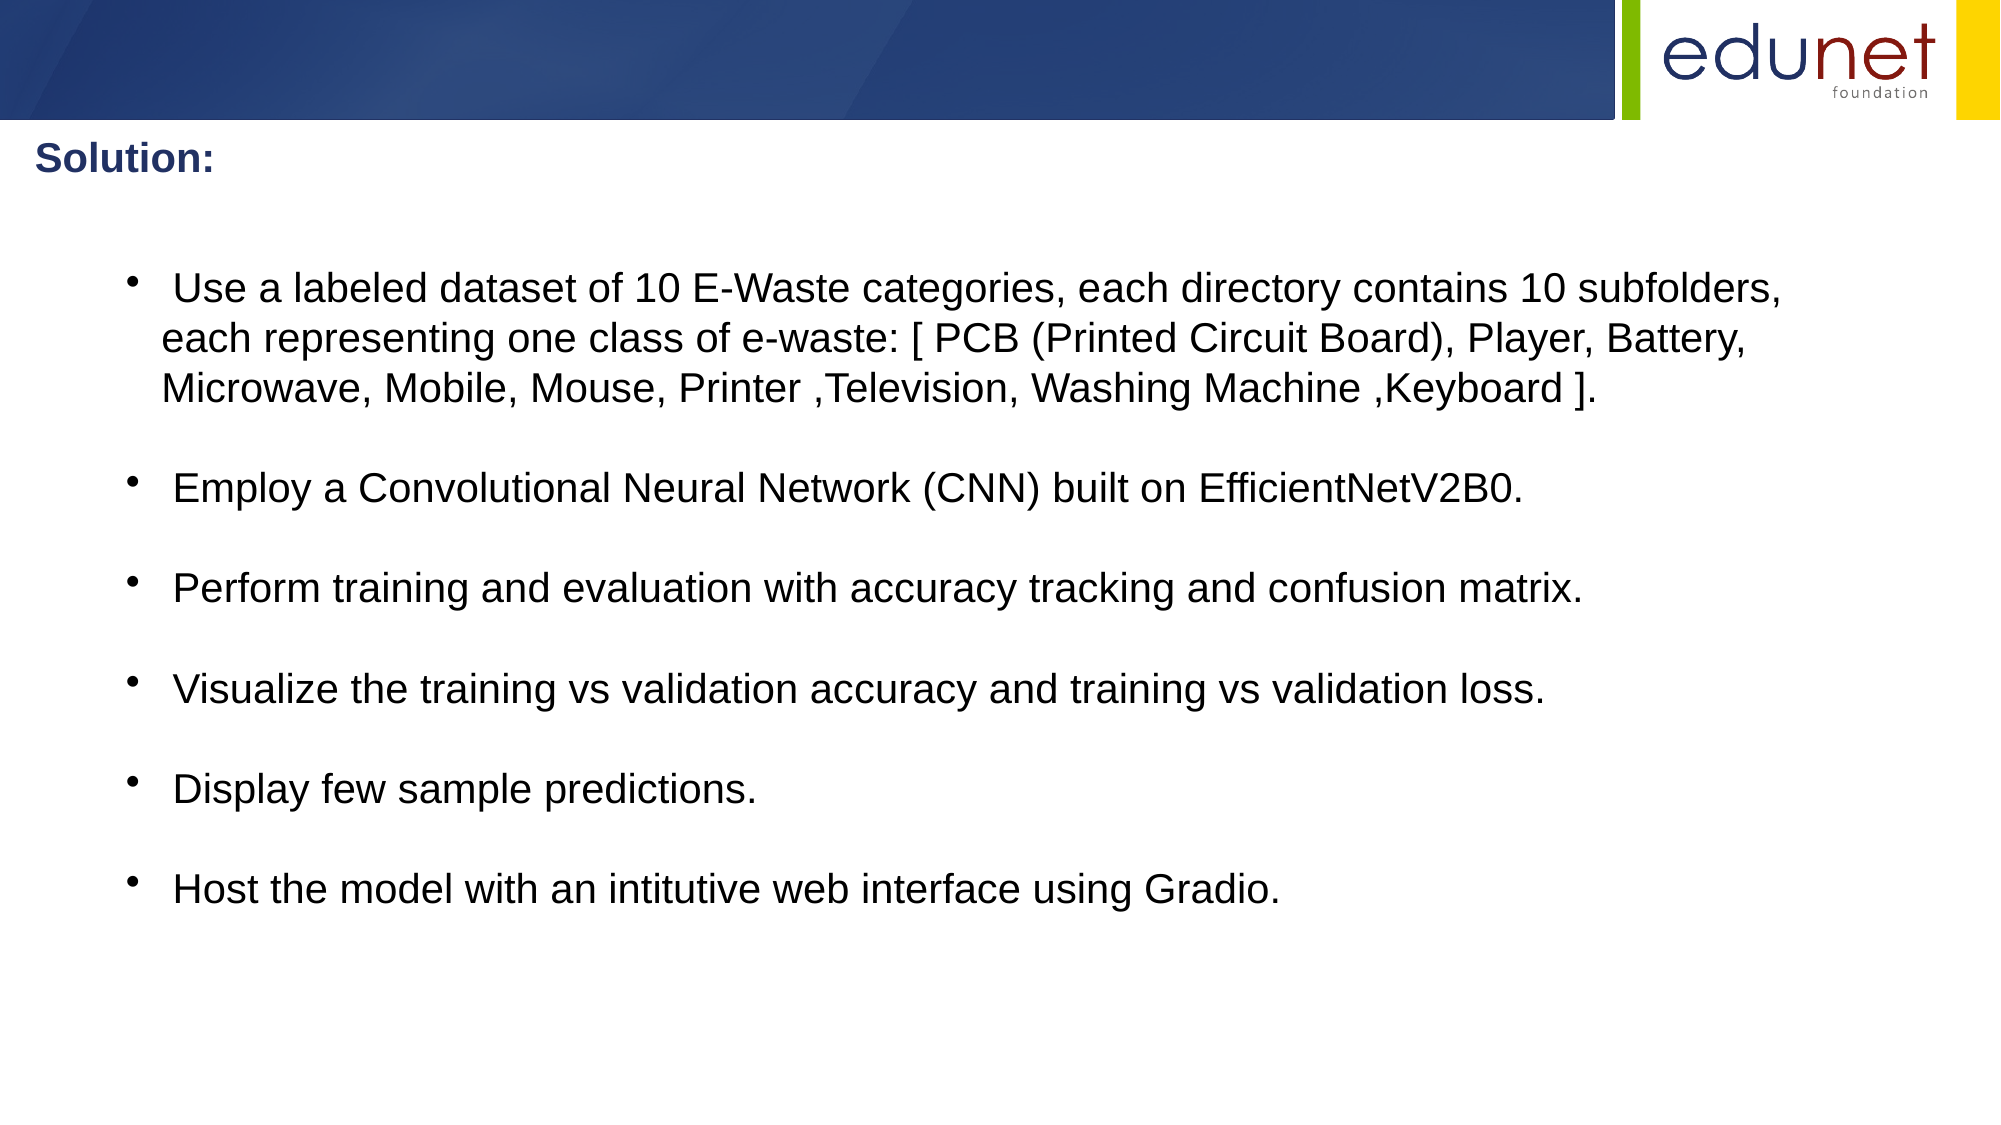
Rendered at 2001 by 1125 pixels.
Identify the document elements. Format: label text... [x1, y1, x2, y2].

text_box Solution: [20, 122, 1022, 188]
text_box Use a labeled dataset of 10 E-Waste categories, each directory contains 10 subfolders, each representing one class of e-waste: [ PCB (Printed Circuit Board), Player, Battery, Microwave, Mobile, Mouse, Printer ,Television, Washing Machine ,Keyboard ]. Employ a Convolutional Neural Network (CNN) built on EfficientNetV2B0. Perform training and evaluation with accuracy tracking and confusion matrix. Visualize the training vs validation accuracy and training vs validation loss. Display few sample predictions. Host the model with an intitutive web interface using Gradio. [110, 253, 1872, 919]
picture [1652, 12, 1948, 108]
